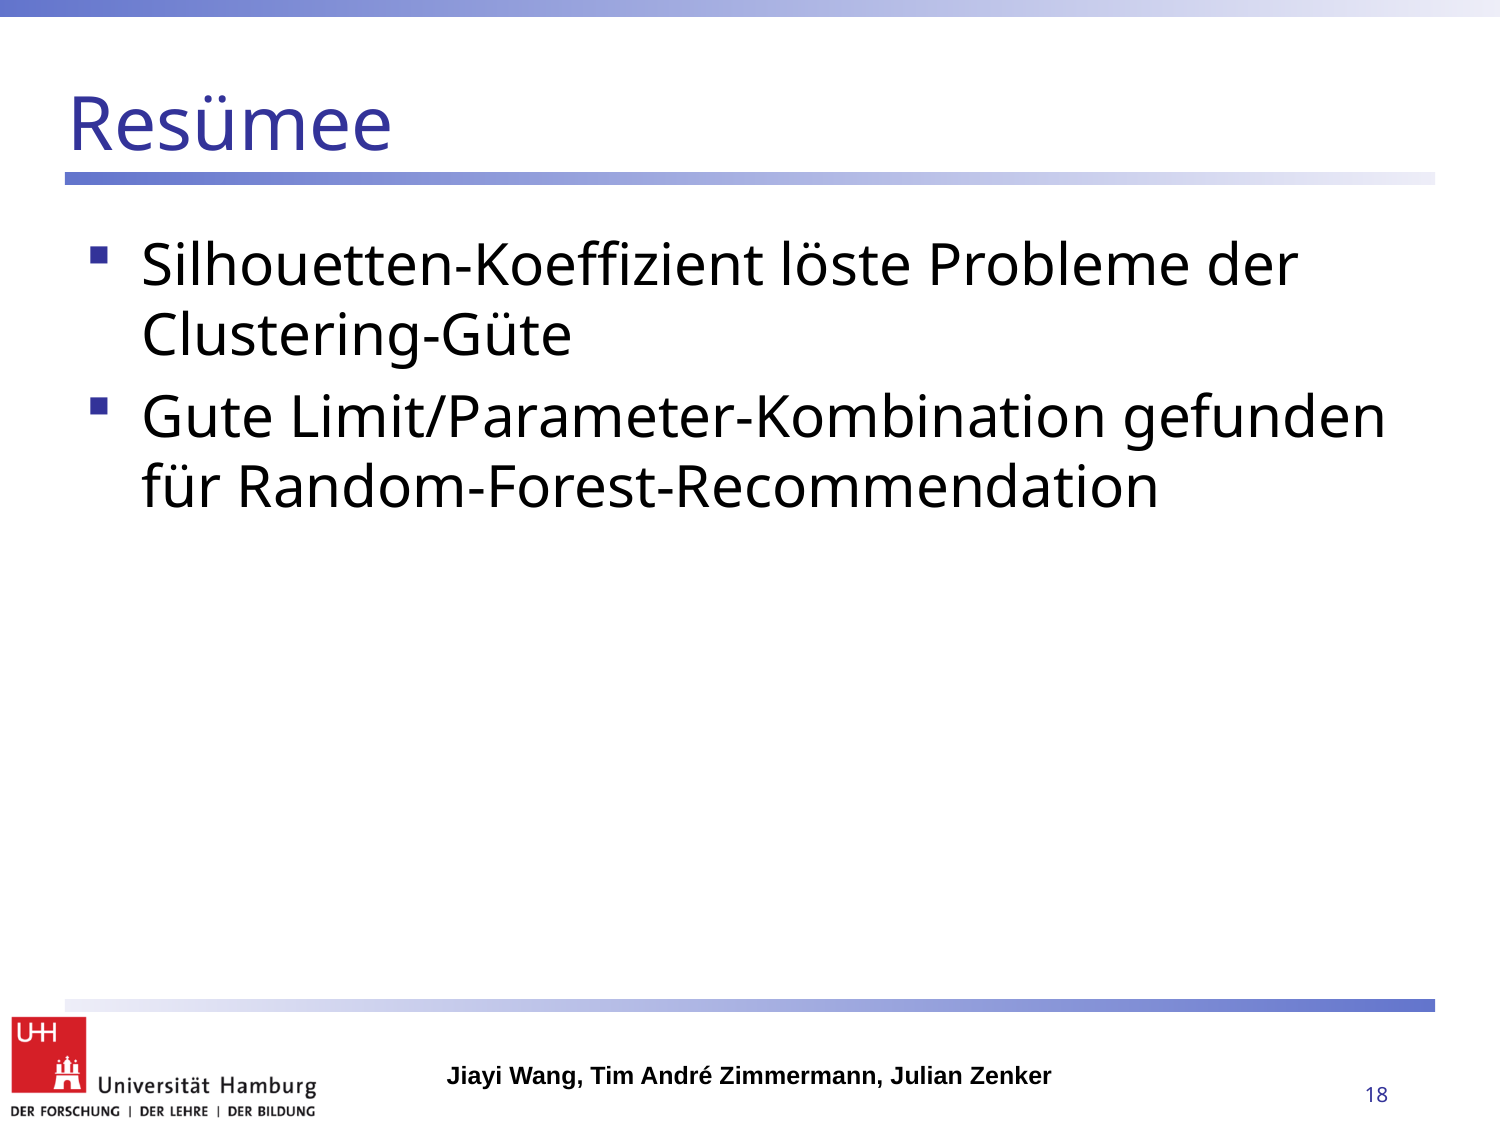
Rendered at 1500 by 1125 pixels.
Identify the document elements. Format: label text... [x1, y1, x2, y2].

picture [8, 1014, 319, 1118]
title Resümee [53, 54, 1429, 173]
footer Jiayi Wang, Tim André Zimmermann, Julian Zenker [318, 1052, 1182, 1088]
list Silhouetten-Koeffizient löste Probleme der Clustering-Güte Gute Limit/Parameter-Kombination gefunden für Random-Forest-Recommendation [70, 220, 1429, 976]
